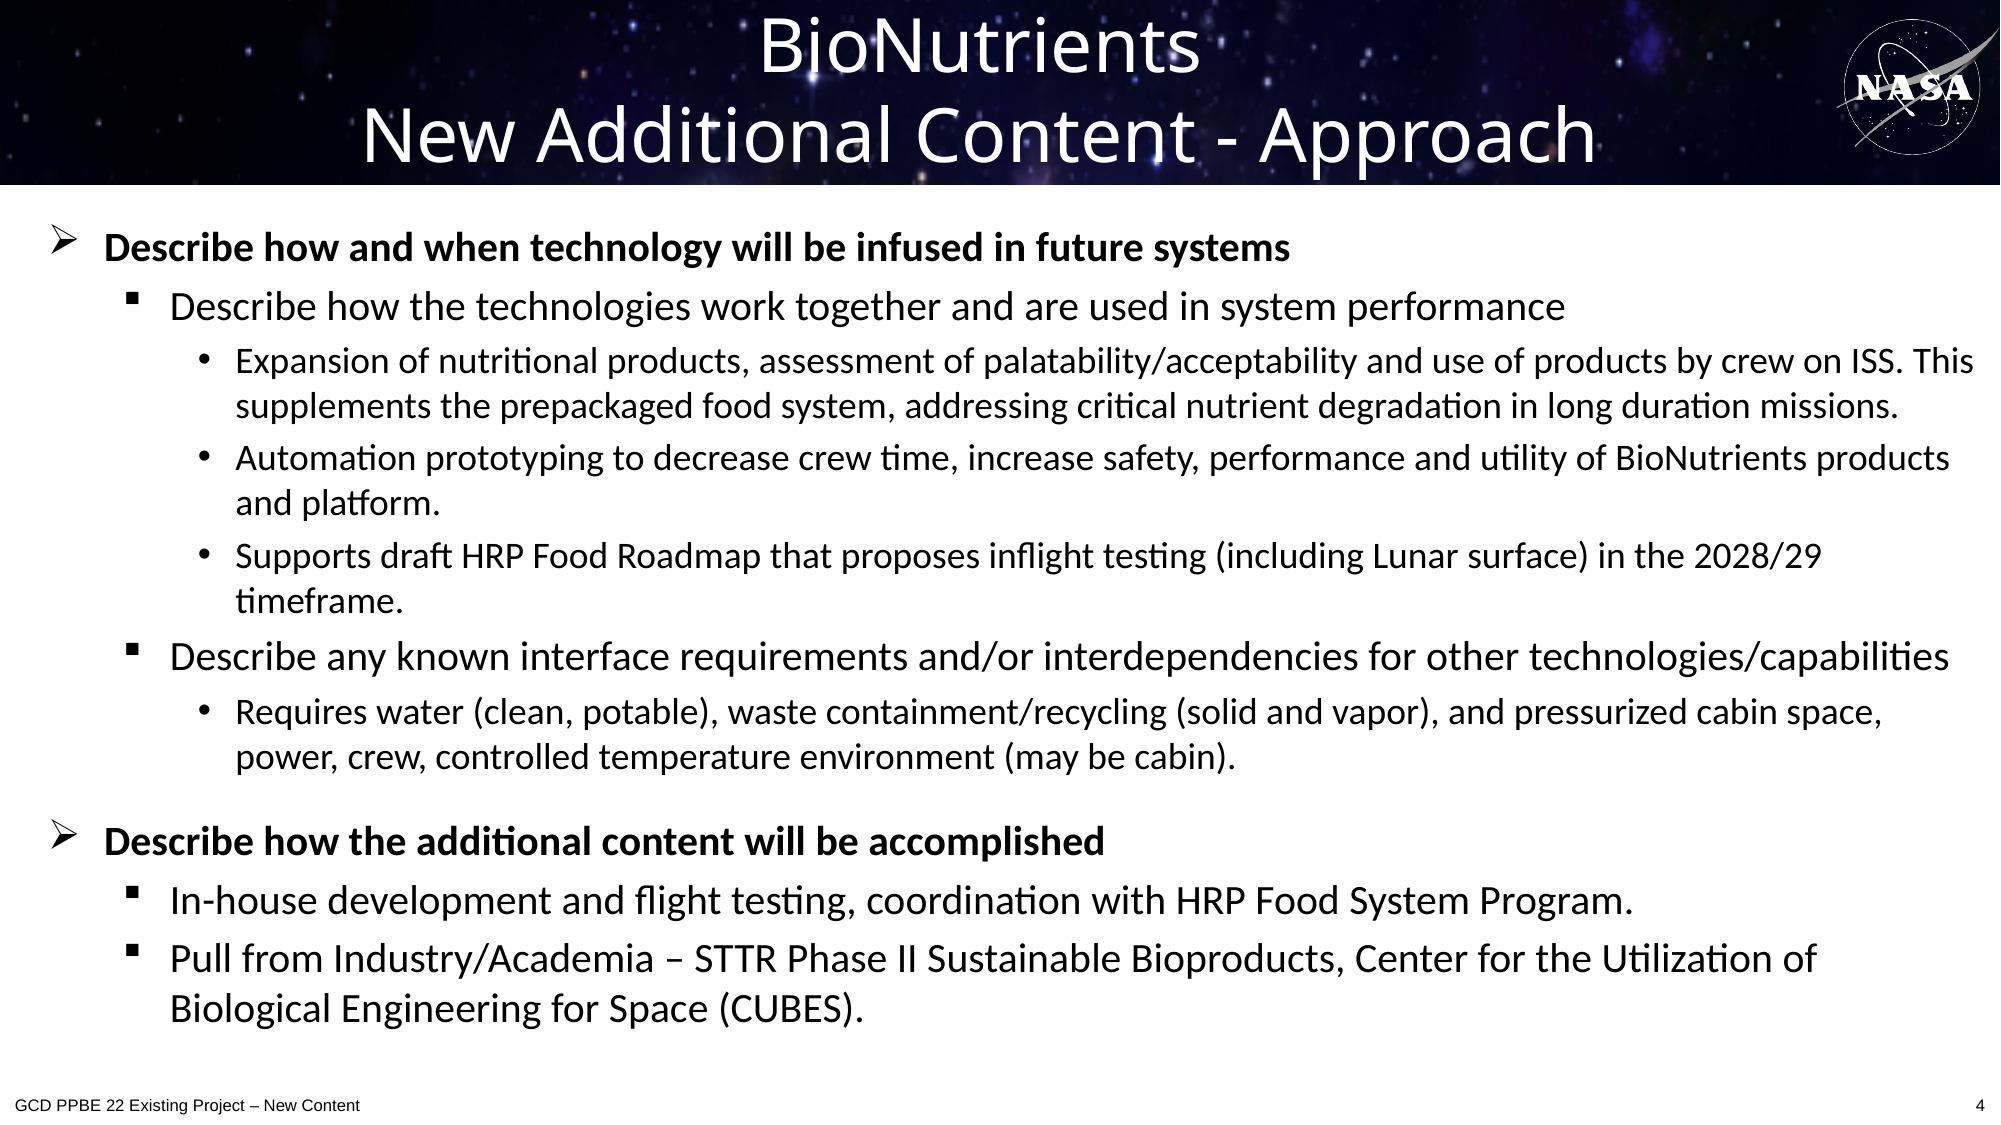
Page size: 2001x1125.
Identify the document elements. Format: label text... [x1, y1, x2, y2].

picture [0, 0, 2000, 185]
text_box Describe how and when technology will be infused in future systems Describe how the technologies work together and are used in system performance Expansion of nutritional products, assessment of palatability/acceptability and use of products by crew on ISS. This supplements the prepackaged food system, addressing critical nutrient degradation in long duration missions. Automation prototyping to decrease crew time, increase safety, performance and utility of BioNutrients products and platform. Supports draft HRP Food Roadmap that proposes inflight testing (including Lunar surface) in the 2028/29 timeframe. Describe any known interface requirements and/or interdependencies for other technologies/capabilities Requires water (clean, potable), waste containment/recycling (solid and vapor), and pressurized cabin space, power, crew, controlled temperature environment (may be cabin). Describe how the additional content will be accomplished In-house development and flight testing, coordination with HRP Food System Program. Pull from Industry/Academia – STTR Phase II Sustainable Bioproducts, Center for the Utilization of Biological Engineering for Space (CUBES). [33, 212, 1992, 1025]
slide_number 4 [1933, 1087, 2000, 1125]
title BioNutrients New Additional Content - Approach [249, 0, 1710, 175]
